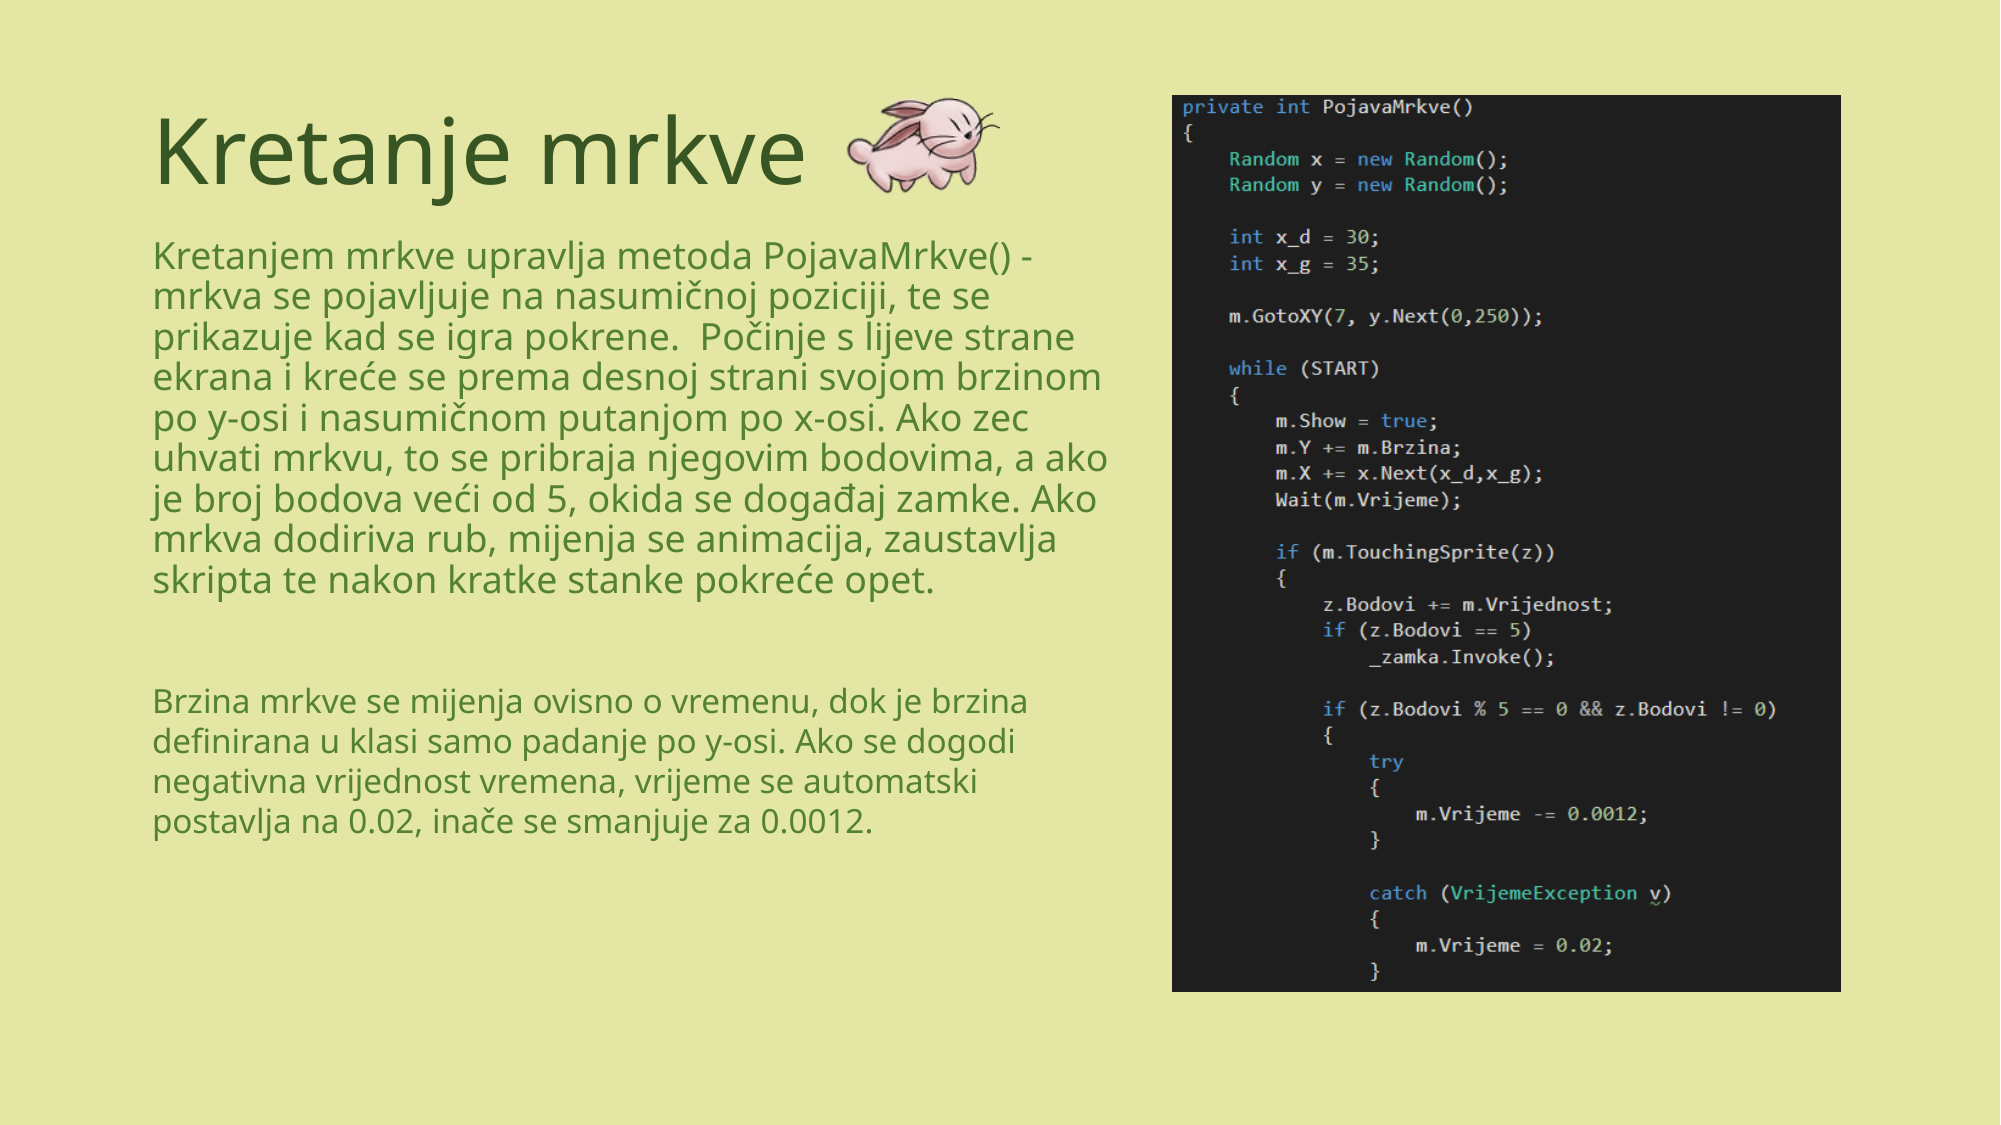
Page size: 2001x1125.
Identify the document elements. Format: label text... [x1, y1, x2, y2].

title Kretanje mrkve [137, 46, 1863, 264]
picture [1172, 95, 1841, 992]
list Kretanjem mrkve upravlja metoda PojavaMrkve() - mrkva se pojavljuje na nasumičnoj poziciji, te se prikazuje kad se igra pokrene. Počinje s lijeve strane ekrana i kreće se prema desnoj strani svojom brzinom po y-osi i nasumičnom putanjom po x-osi. Ako zec uhvati mrkvu, to se pribraja njegovim bodovima, a ako je broj bodova veći od 5, okida se događaj zamke. Ako mrkva dodiriva rub, mijenja se animacija, zaustavlja skripta te nakon kratke stanke pokreće opet. [137, 229, 1154, 865]
picture [845, 95, 1000, 195]
text_box Brzina mrkve se mijenja ovisno o vremenu, dok je brzina definirana u klasi samo padanje po y-osi. Ako se dogodi negativna vrijednost vremena, vrijeme se automatski postavlja na 0.02, inače se smanjuje za 0.0012. [137, 673, 1116, 848]
